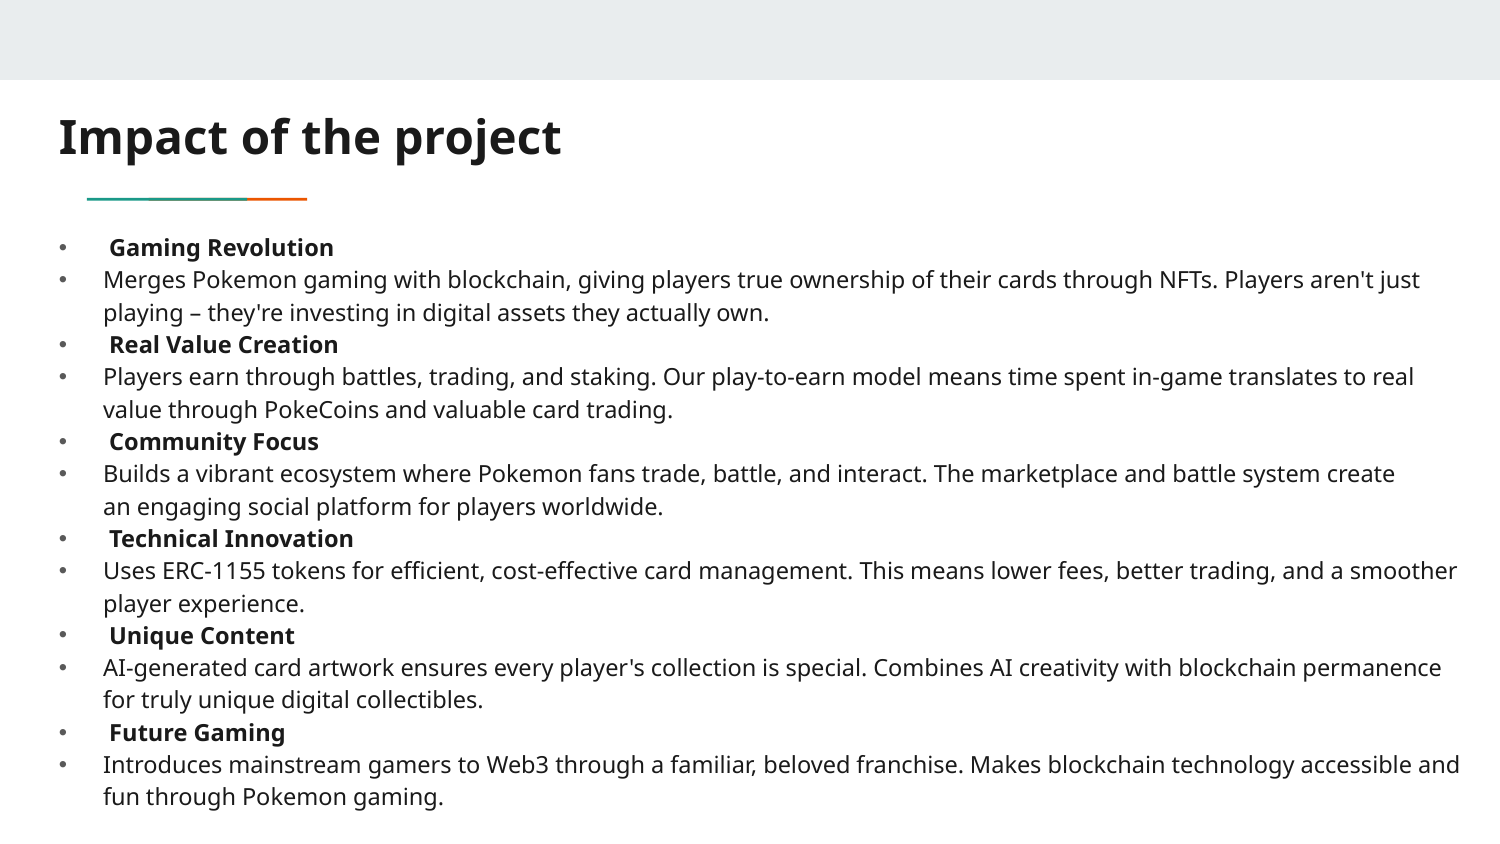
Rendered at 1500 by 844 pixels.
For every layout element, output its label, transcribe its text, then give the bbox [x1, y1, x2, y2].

title Impact of the project [43, 91, 1306, 180]
list Gaming Revolution Merges Pokemon gaming with blockchain, giving players true ownership of their cards through NFTs. Players aren't just playing – they're investing in digital assets they actually own. Real Value Creation Players earn through battles, trading, and staking. Our play-to-earn model means time spent in-game translates to real value through PokeCoins and valuable card trading. Community Focus Builds a vibrant ecosystem where Pokemon fans trade, battle, and interact. The marketplace and battle system create an engaging social platform for players worldwide. Technical Innovation Uses ERC-1155 tokens for efficient, cost-effective card management. This means lower fees, better trading, and a smoother player experience. Unique Content AI-generated card artwork ensures every player's collection is special. Combines AI creativity with blockchain permanence for truly unique digital collectibles. Future Gaming Introduces mainstream gamers to Web3 through a familiar, beloved franchise. Makes blockchain technology accessible and fun through Pokemon gaming. [43, 214, 1482, 830]
